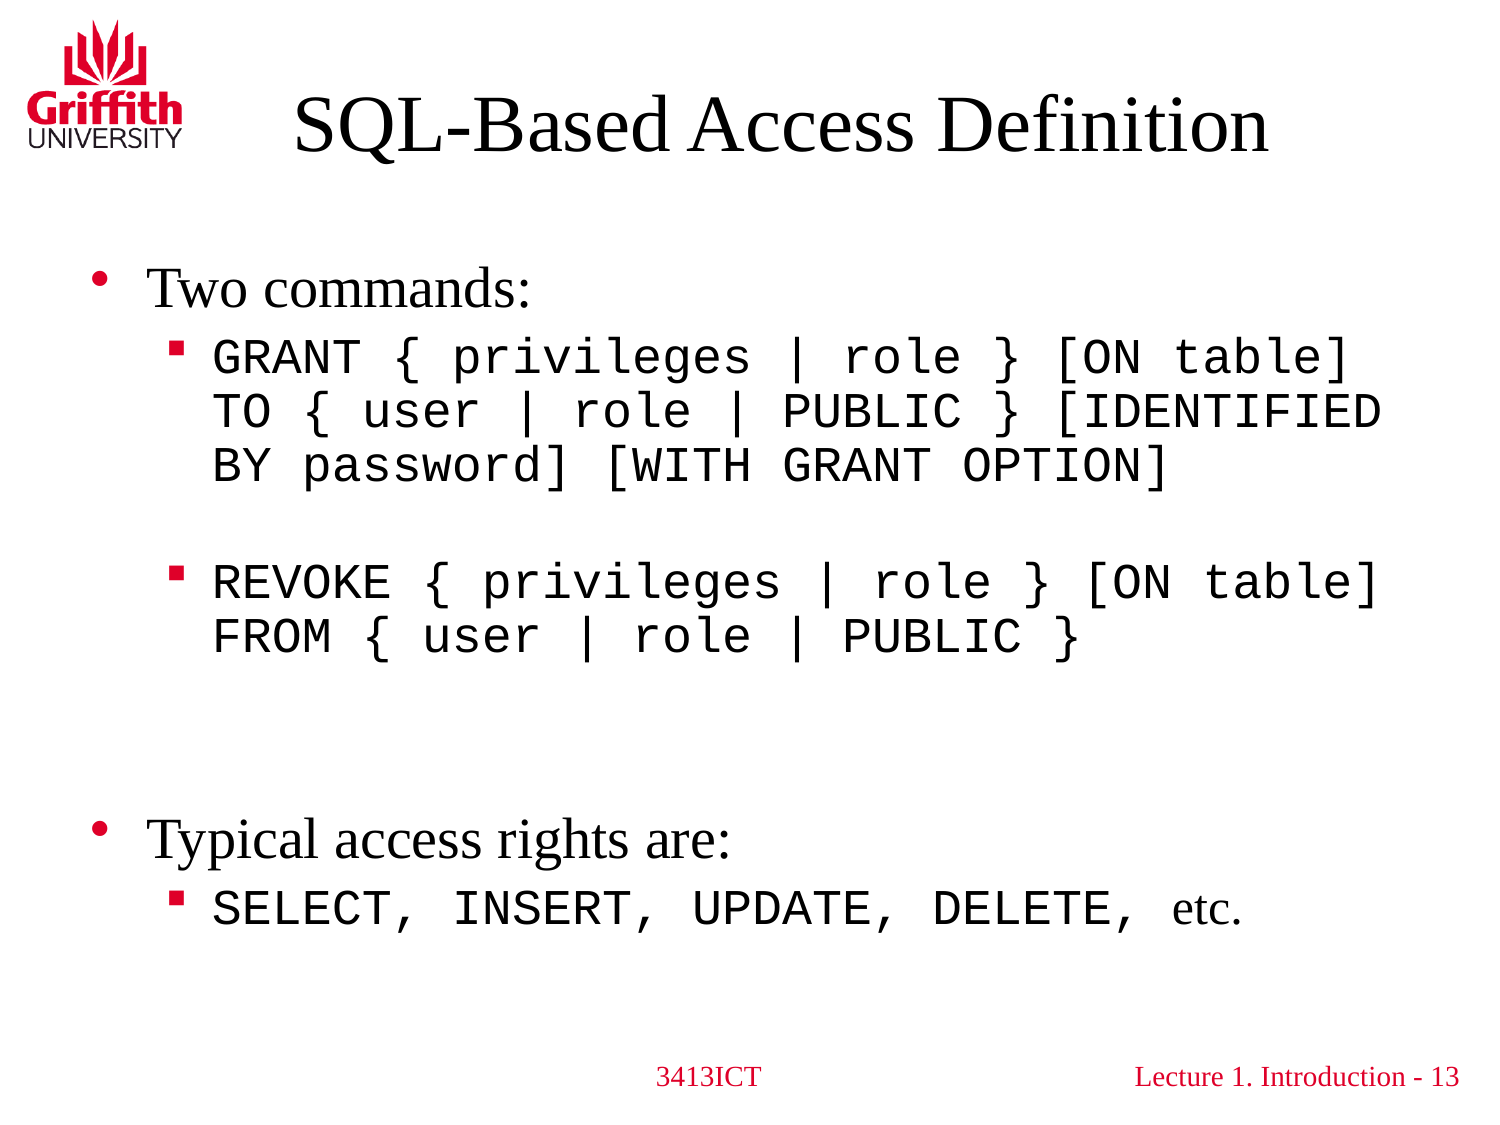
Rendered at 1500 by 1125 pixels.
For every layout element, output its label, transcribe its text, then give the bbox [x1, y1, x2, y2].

list Two commands: GRANT { privileges | role } [ON table] TO { user | role | PUBLIC } [IDENTIFIED BY password] [WITH GRANT OPTION] REVOKE { privileges | role } [ON table] FROM { user | role | PUBLIC } Typical access rights are: SELECT, INSERT, UPDATE, DELETE, etc. [74, 249, 1426, 1051]
slide_number 13 [1092, 1049, 1476, 1101]
title SQL-Based Access Definition [187, 24, 1377, 213]
picture [23, 15, 186, 151]
footer 3413ICT [419, 1049, 999, 1101]
